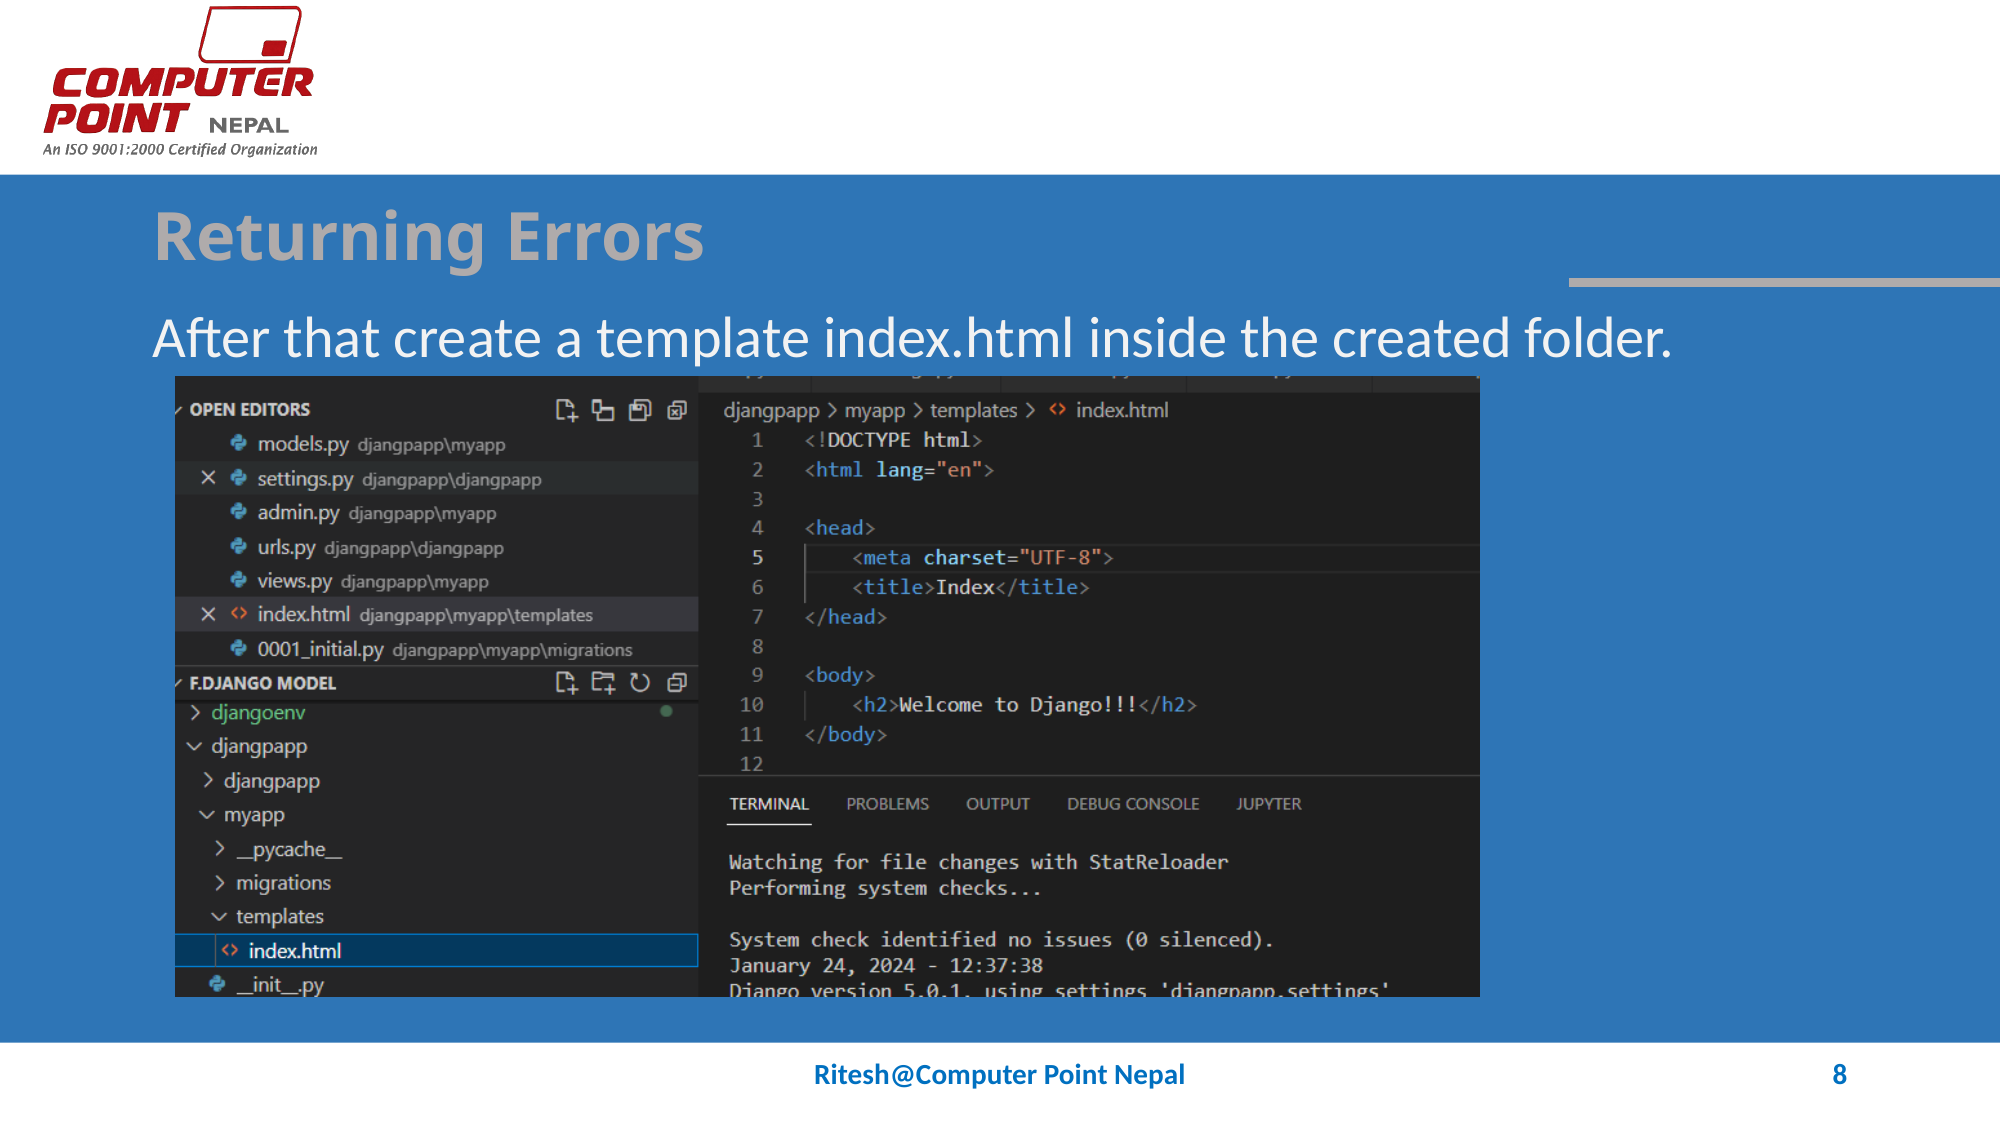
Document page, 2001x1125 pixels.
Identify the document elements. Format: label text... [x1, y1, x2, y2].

picture [33, 0, 332, 166]
picture [175, 376, 1480, 997]
list After that create a template index.html inside the created folder. [137, 299, 1863, 1014]
title Returning Errors [137, 195, 1863, 283]
slide_number 8 [1412, 1042, 1863, 1103]
footer Ritesh@Computer Point Nepal [662, 1042, 1338, 1103]
